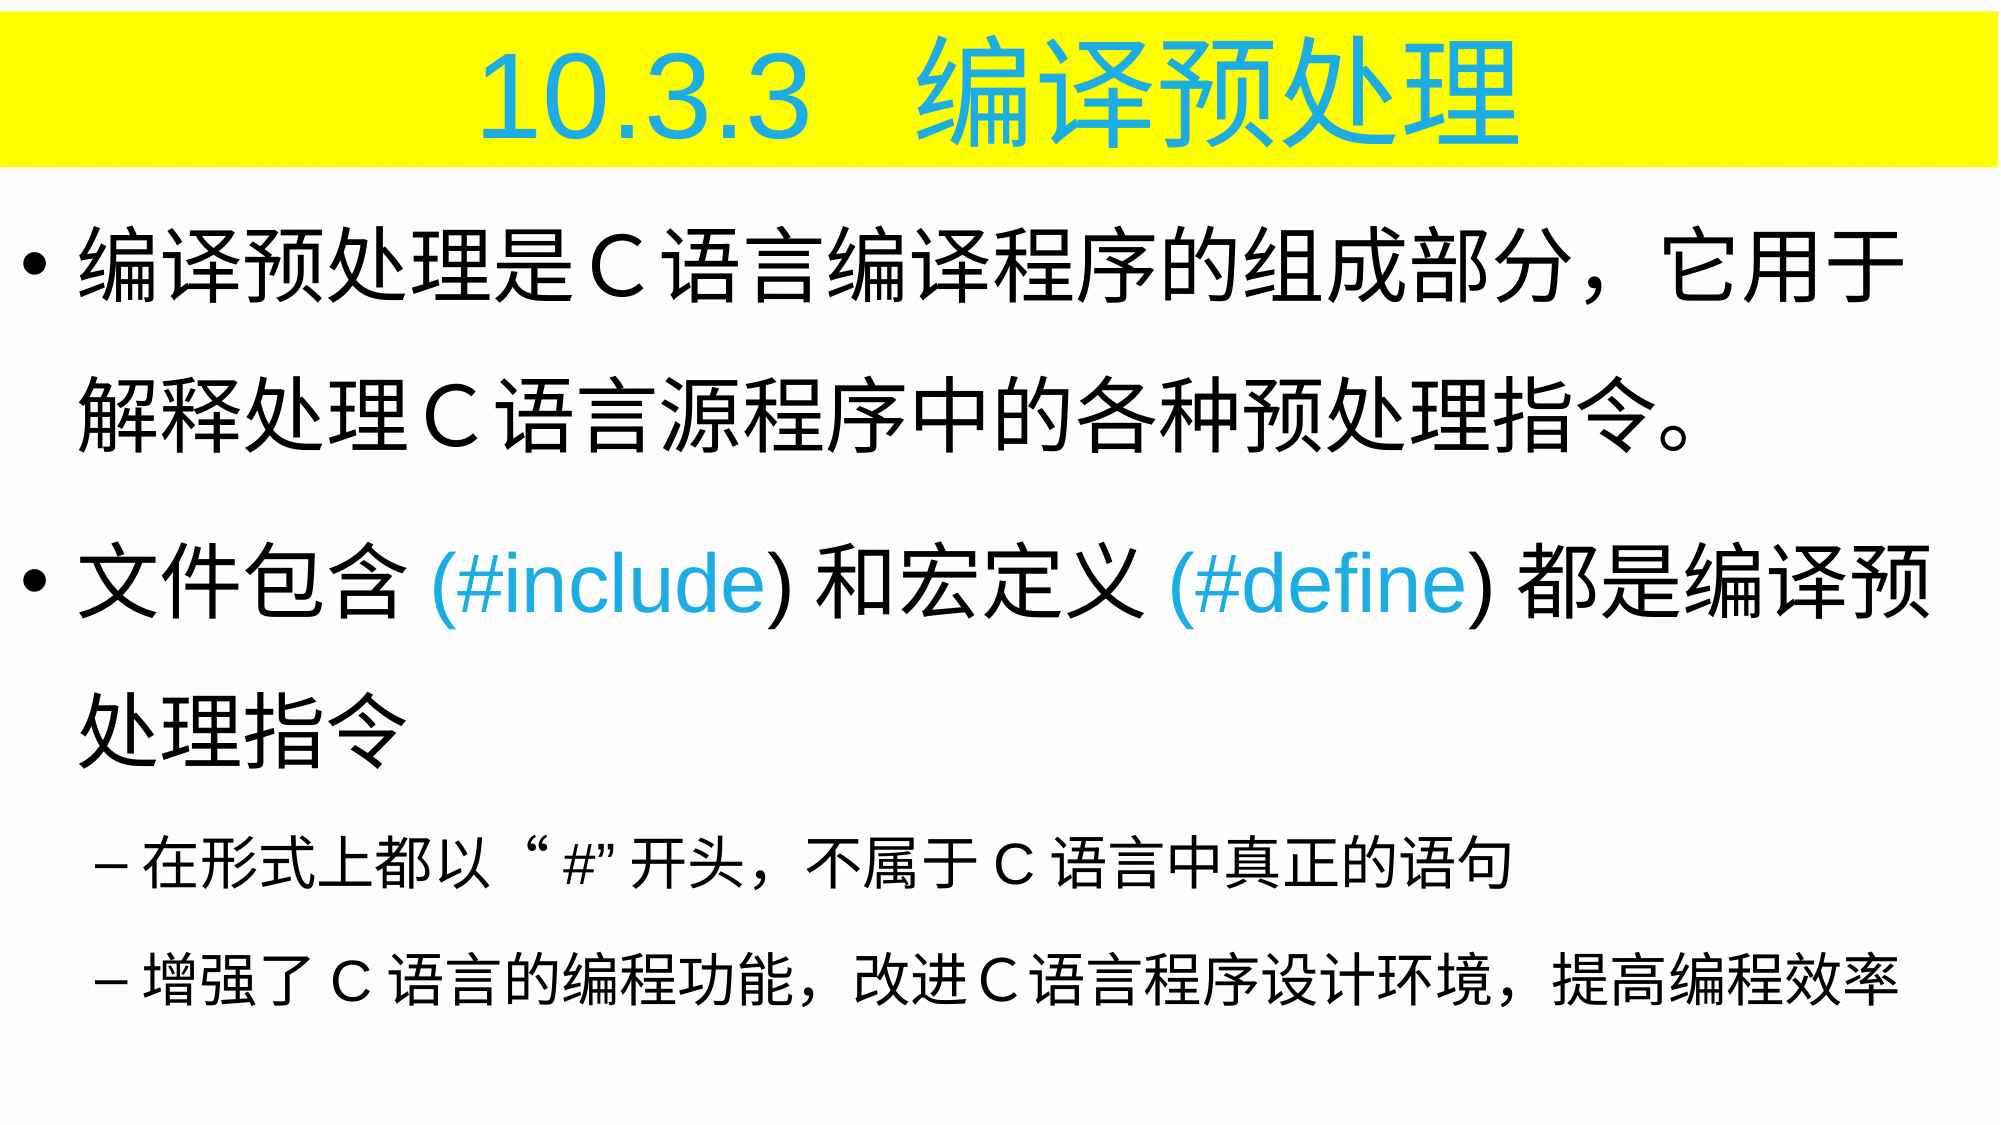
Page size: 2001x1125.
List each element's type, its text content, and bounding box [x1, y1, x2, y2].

text_box 编译预处理是Ｃ语言编译程序的组成部分，它用于解释处理Ｃ语言源程序中的各种预处理指令。 文件包含(#include)和宏定义(#define)都是编译预处理指令 在形式上都以“#”开头，不属于C语言中真正的语句 增强了C语言的编程功能，改进Ｃ语言程序设计环境，提高编程效率 [0, 168, 1977, 1067]
text_box 10.3.3 编译预处理 [0, 11, 1998, 168]
